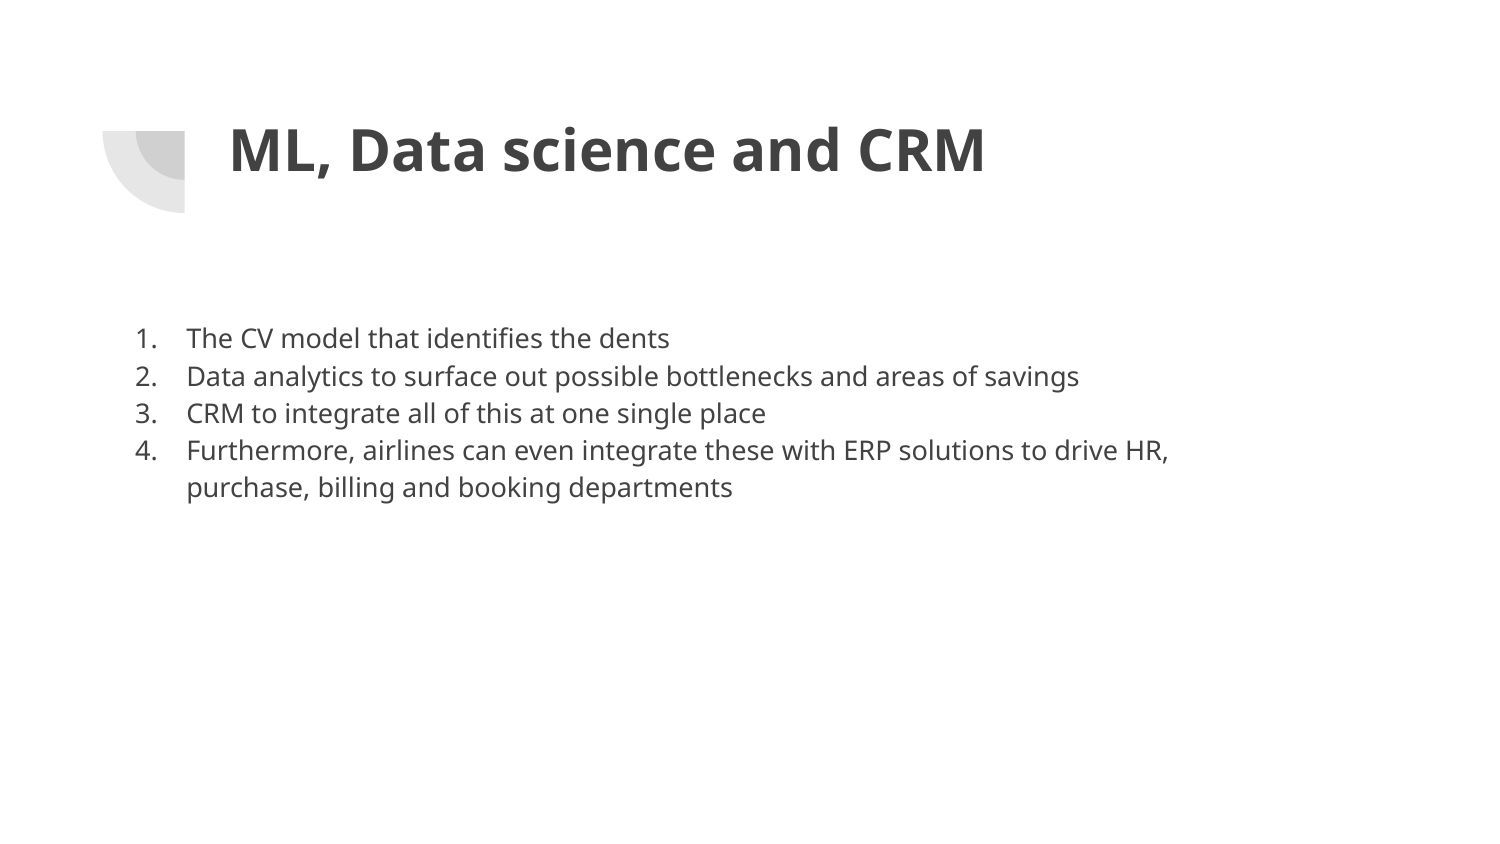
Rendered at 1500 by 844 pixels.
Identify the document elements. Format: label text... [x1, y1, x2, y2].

list The CV model that identifies the dents Data analytics to surface out possible bottlenecks and areas of savings CRM to integrate all of this at one single place Furthermore, airlines can even integrate these with ERP solutions to drive HR, purchase, billing and booking departments [96, 301, 1250, 719]
title ML, Data science and CRM [213, 98, 1368, 263]
